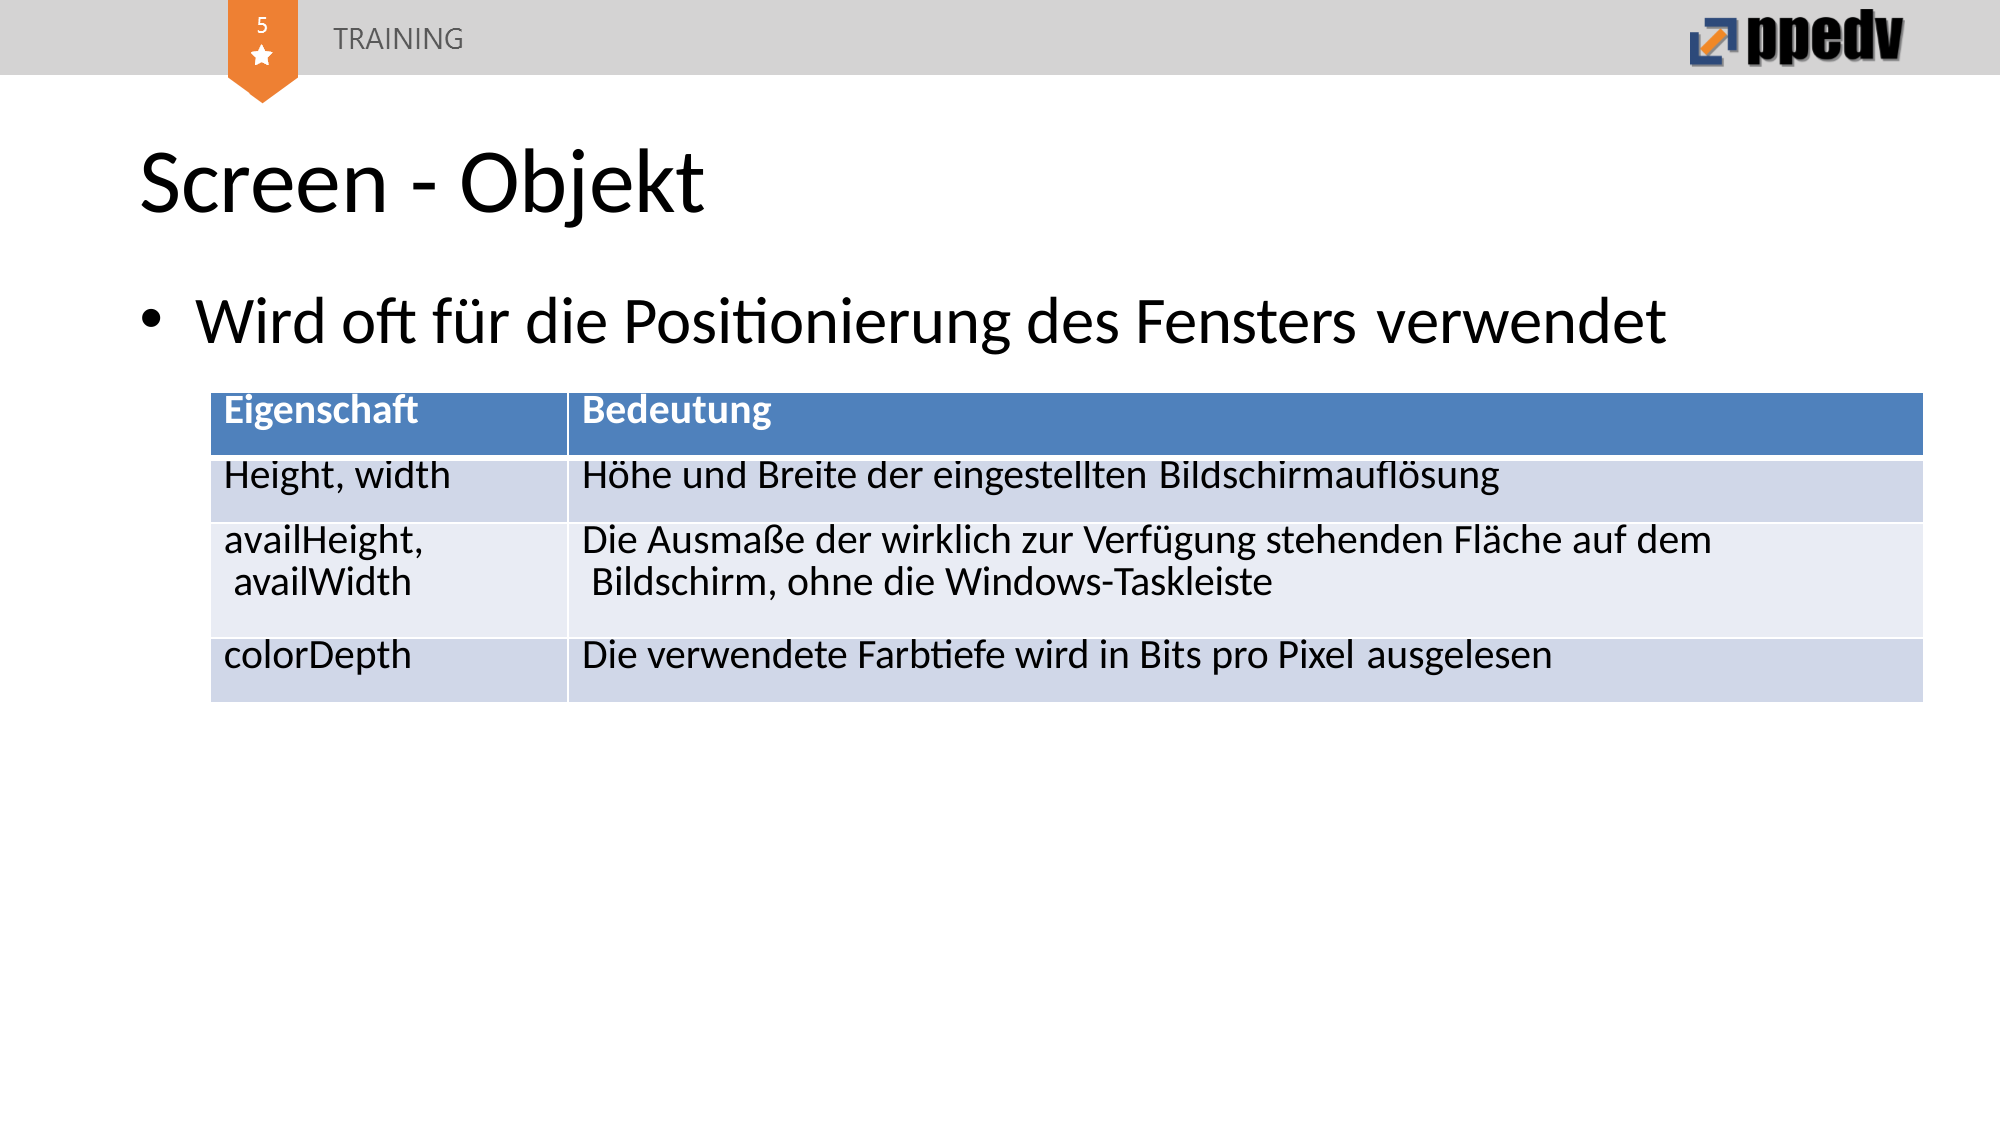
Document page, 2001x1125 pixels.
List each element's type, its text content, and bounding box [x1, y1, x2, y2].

table_cell availHeight, availWidth [211, 524, 567, 637]
picture [0, 0, 2000, 104]
table_cell Die Ausmaße der wirklich zur Verfügung stehenden Fläche auf dem Bildschirm, ohne die Windows-Taskleiste [569, 524, 1923, 637]
table_header Bedeutung [569, 393, 1923, 455]
table_cell Height, width [211, 461, 567, 522]
table_cell Die verwendete Farbtiefe wird in Bits pro Pixel ausgelesen [569, 639, 1923, 702]
title Screen - Objekt [137, 82, 1863, 271]
table_cell Höhe und Breite der eingestellten Bildschirmauflösung [569, 461, 1923, 522]
table_header Eigenschaft [211, 393, 567, 455]
text_box Wird oft für die Positionierung des Fensters verwendet [137, 277, 1683, 358]
table_cell colorDepth [211, 639, 567, 702]
